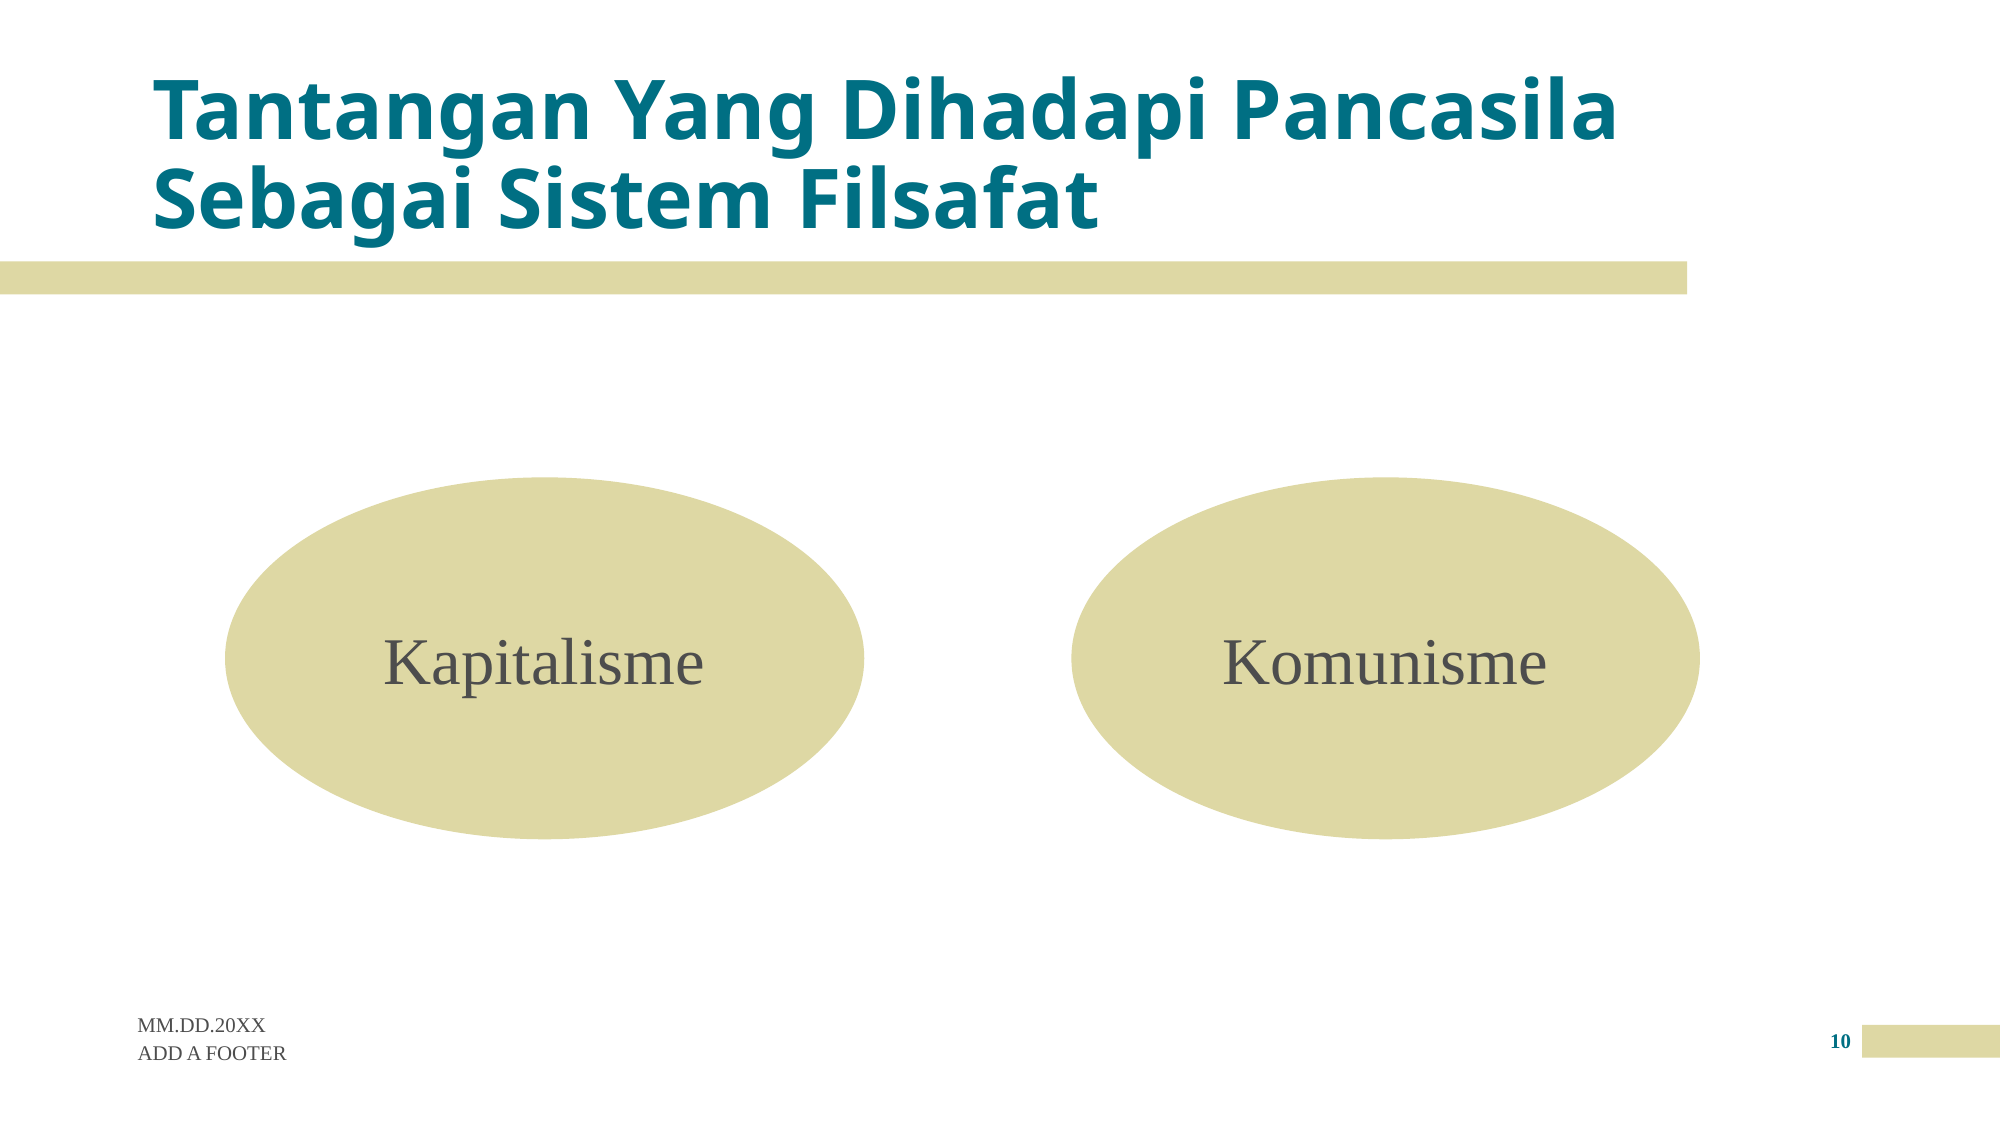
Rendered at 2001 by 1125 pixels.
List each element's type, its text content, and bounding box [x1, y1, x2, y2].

slide_number 10 [1818, 1027, 1863, 1065]
title Tantangan Yang Dihadapi Pancasila Sebagai Sistem Filsafat [137, 59, 1863, 255]
text_box Kapitalisme [223, 476, 866, 841]
footer ADD A FOOTER [137, 1039, 588, 1077]
slide_number MM.DD.20XX [137, 999, 588, 1037]
text_box Komunisme [1070, 476, 1701, 841]
